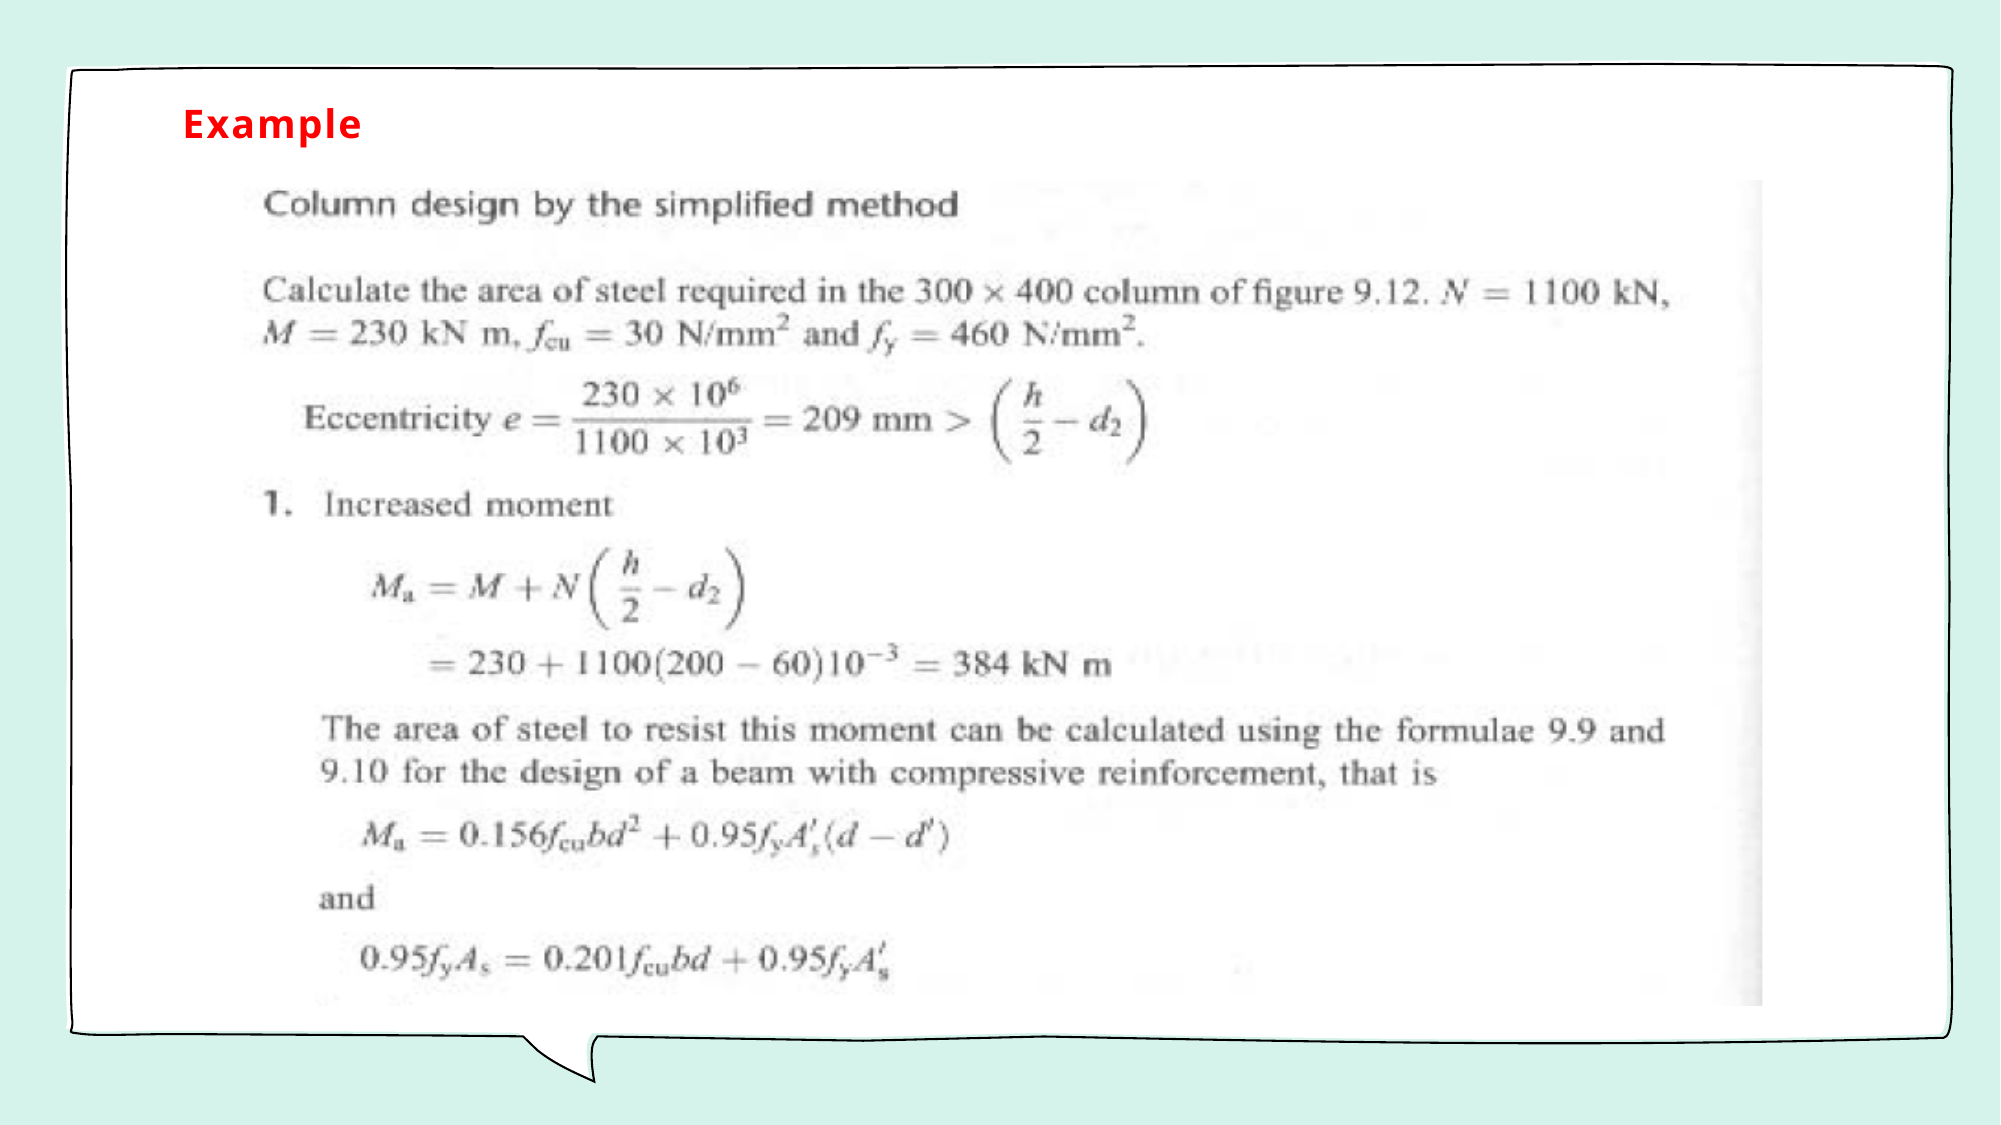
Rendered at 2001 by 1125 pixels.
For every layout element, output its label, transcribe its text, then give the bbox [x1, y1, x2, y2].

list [167, 180, 1763, 1006]
title Example [167, 91, 1863, 155]
